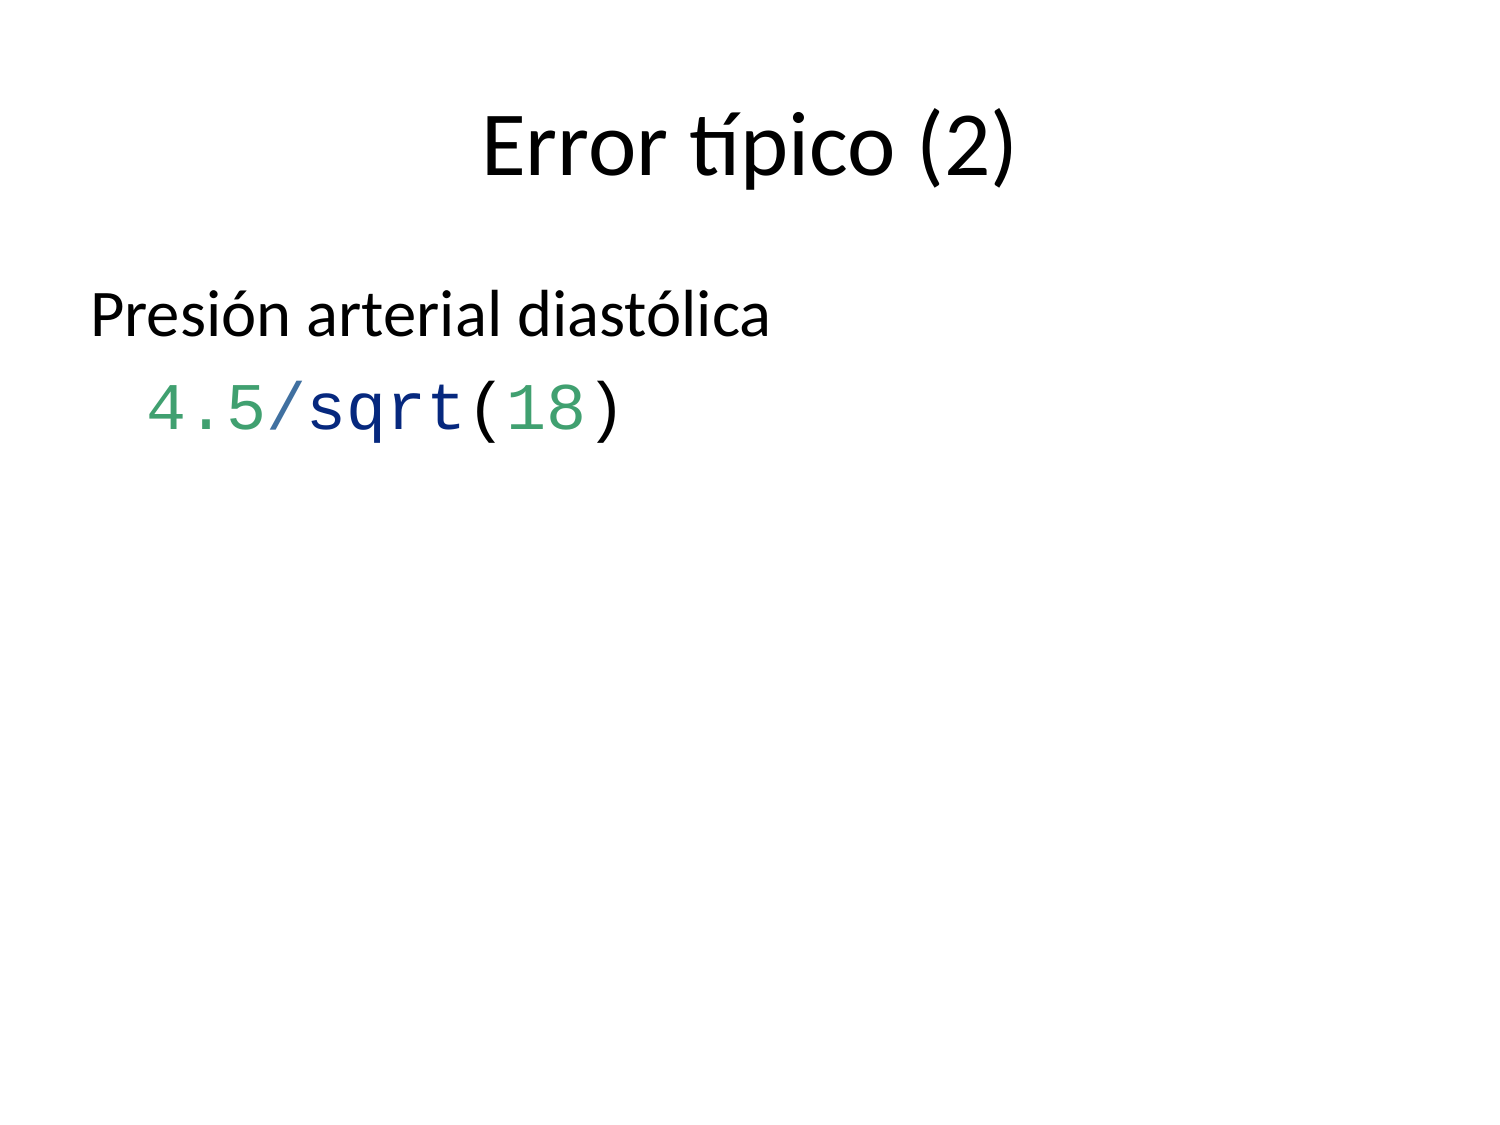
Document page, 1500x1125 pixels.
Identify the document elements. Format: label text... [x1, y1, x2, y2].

title Error típico (2) [75, 45, 1425, 233]
list Presión arterial diastólica 4.5/sqrt(18) [75, 262, 1425, 1005]
